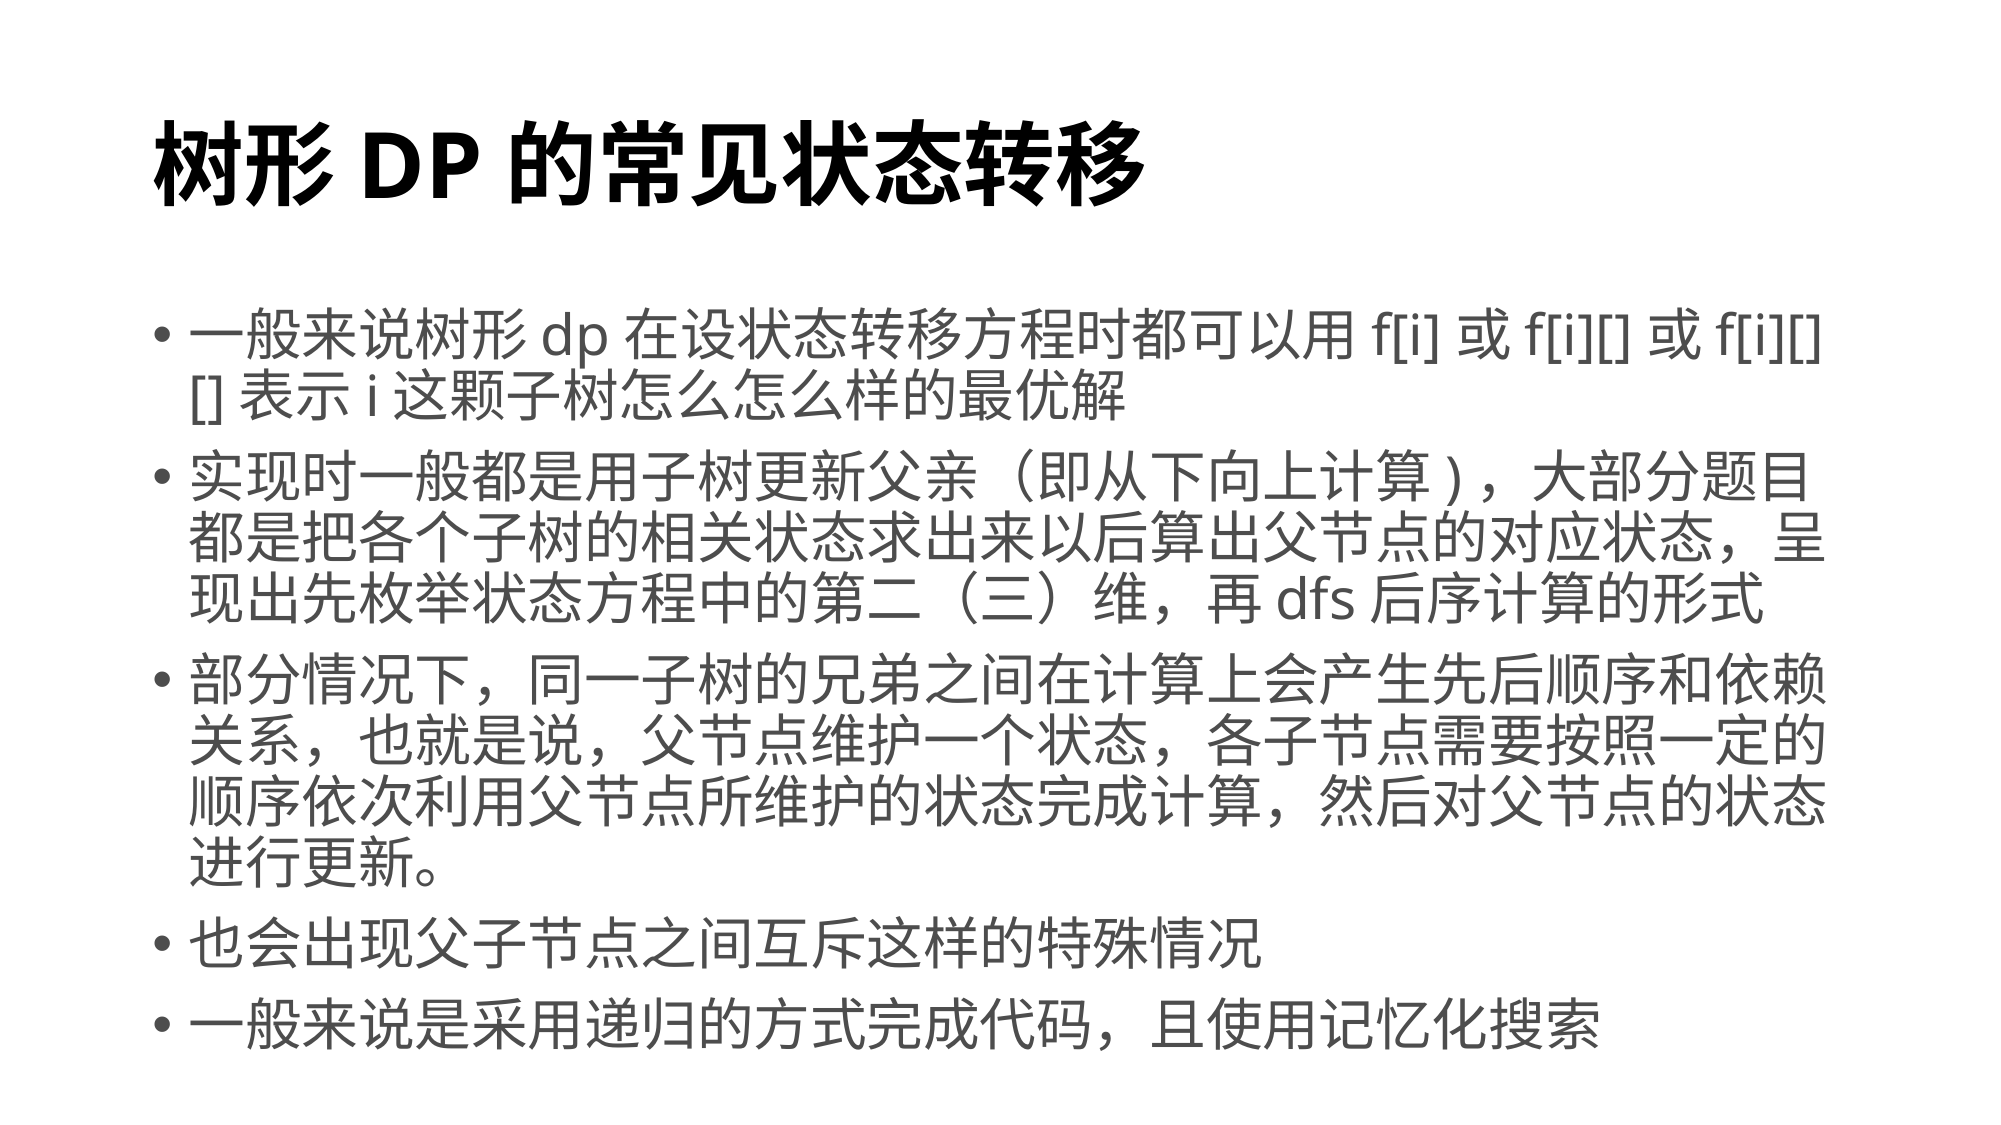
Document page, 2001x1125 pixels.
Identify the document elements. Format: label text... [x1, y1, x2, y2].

list 一般来说树形dp在设状态转移方程时都可以用f[i]或f[i][]或f[i][][]表示i这颗子树怎么怎么样的最优解 实现时一般都是用子树更新父亲（即从下向上计算)，大部分题目都是把各个子树的相关状态求出来以后算出父节点的对应状态，呈现出先枚举状态方程中的第二（三）维，再dfs后序计算的形式 部分情况下，同一子树的兄弟之间在计算上会产生先后顺序和依赖关系，也就是说，父节点维护一个状态，各子节点需要按照一定的顺序依次利用父节点所维护的状态完成计算，然后对父节点的状态进行更新。 也会出现父子节点之间互斥这样的特殊情况 一般来说是采用递归的方式完成代码，且使用记忆化搜索 [137, 299, 1863, 1110]
title 树形DP的常见状态转移 [137, 59, 1863, 278]
